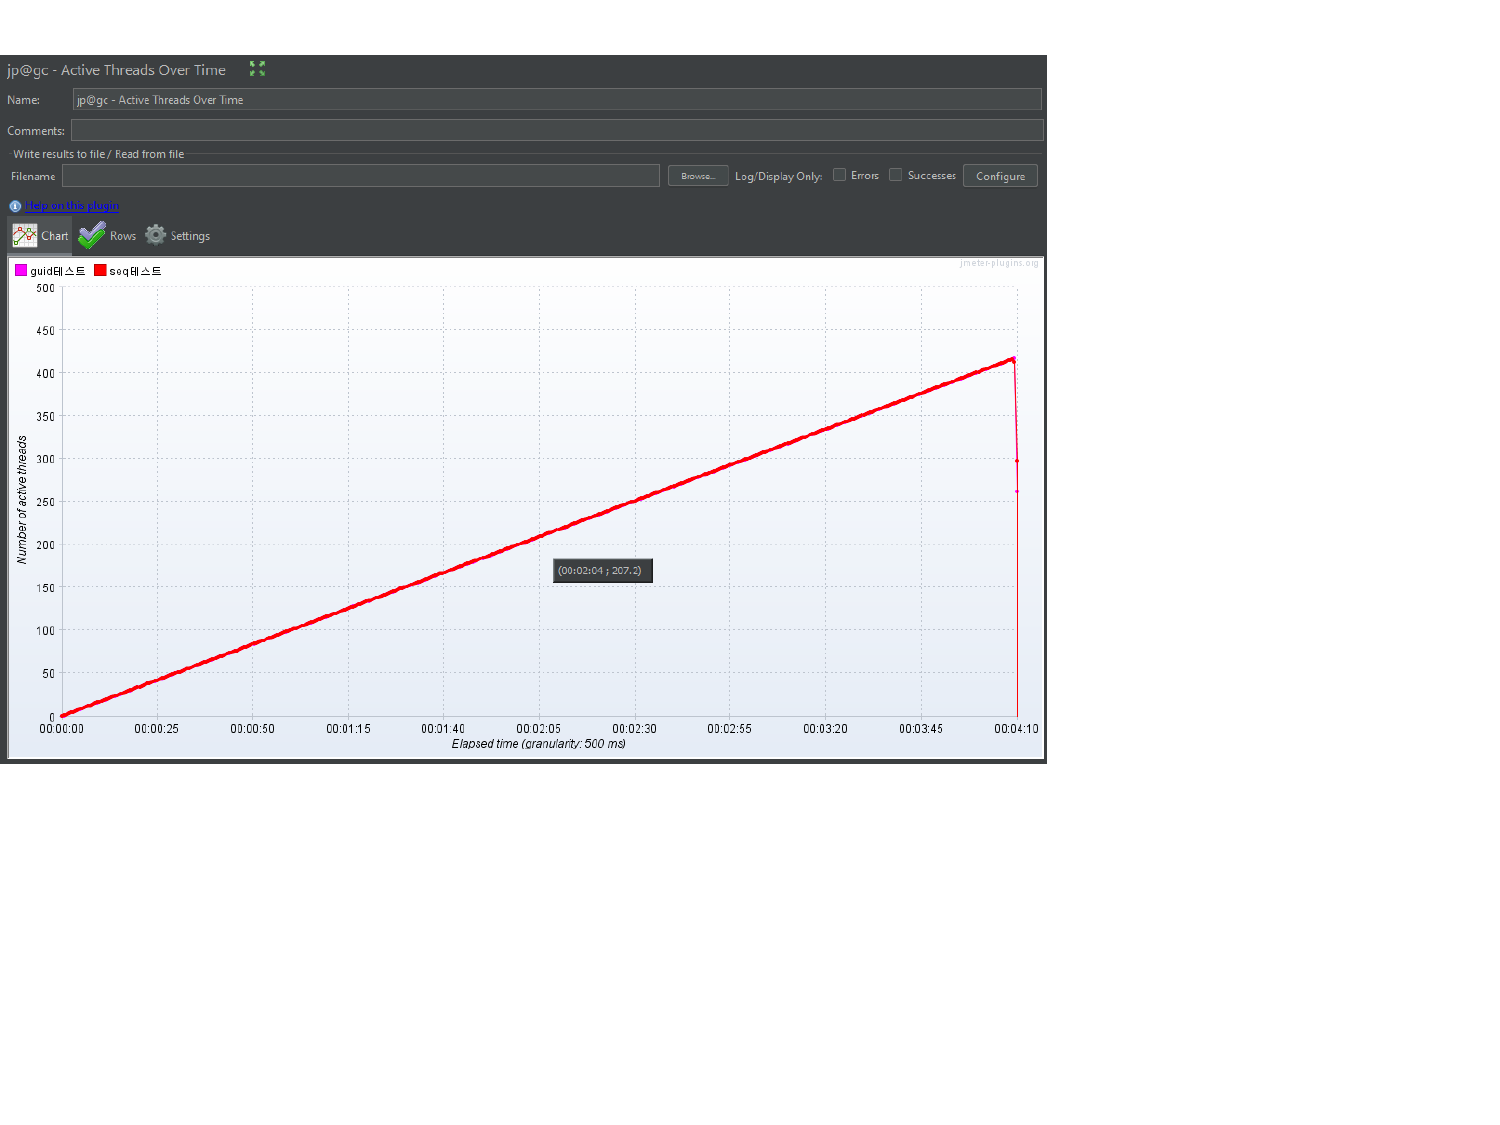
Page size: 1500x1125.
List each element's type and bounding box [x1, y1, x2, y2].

picture [0, 55, 1048, 764]
